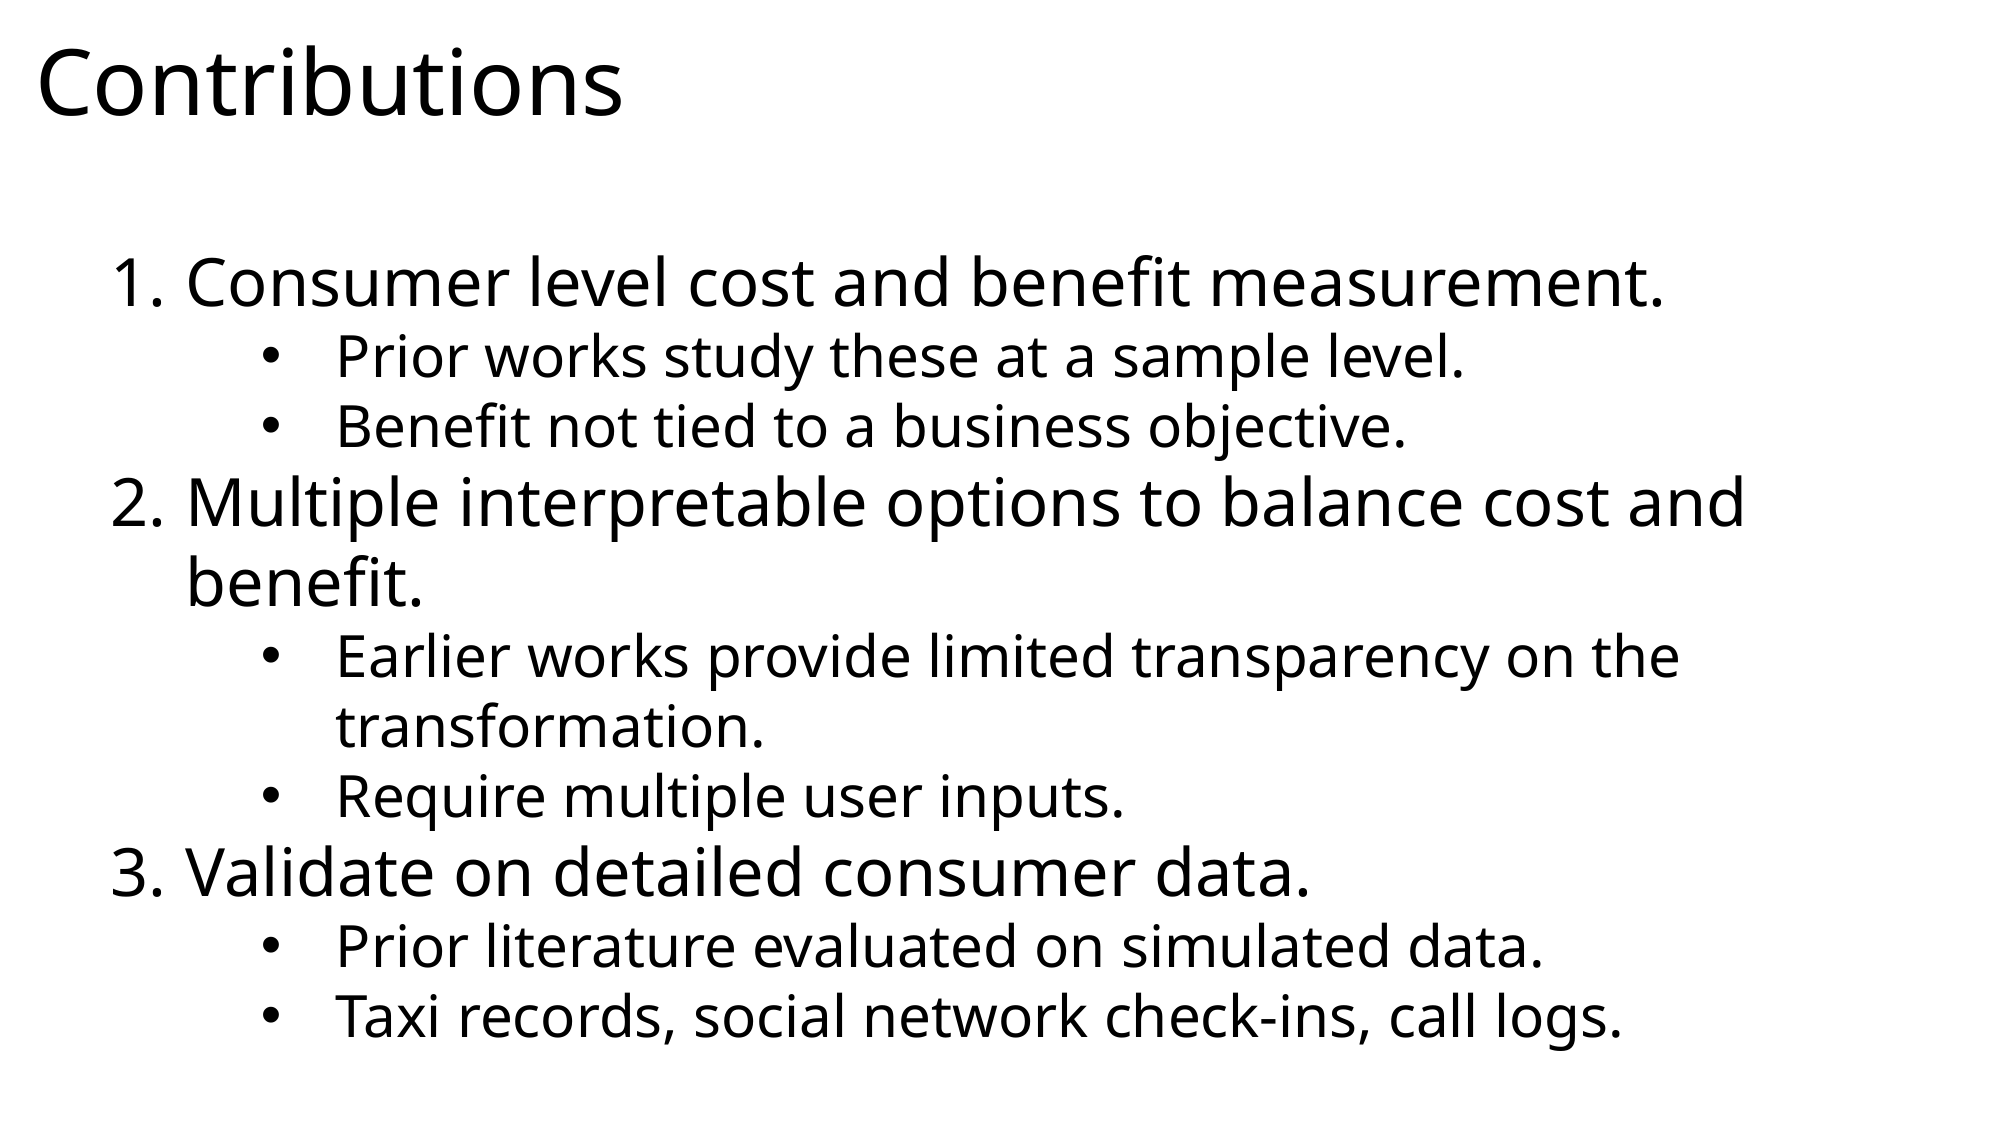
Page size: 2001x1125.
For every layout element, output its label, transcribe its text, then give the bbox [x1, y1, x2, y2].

title Contributions [19, 3, 1987, 170]
text_box Consumer level cost and benefit measurement. Prior works study these at a sample level. Benefit not tied to a business objective. Multiple interpretable options to balance cost and benefit. Earlier works provide limited transparency on the transformation. Require multiple user inputs. Validate on detailed consumer data. Prior literature evaluated on simulated data. Taxi records, social network check-ins, call logs. [96, 232, 1980, 1057]
